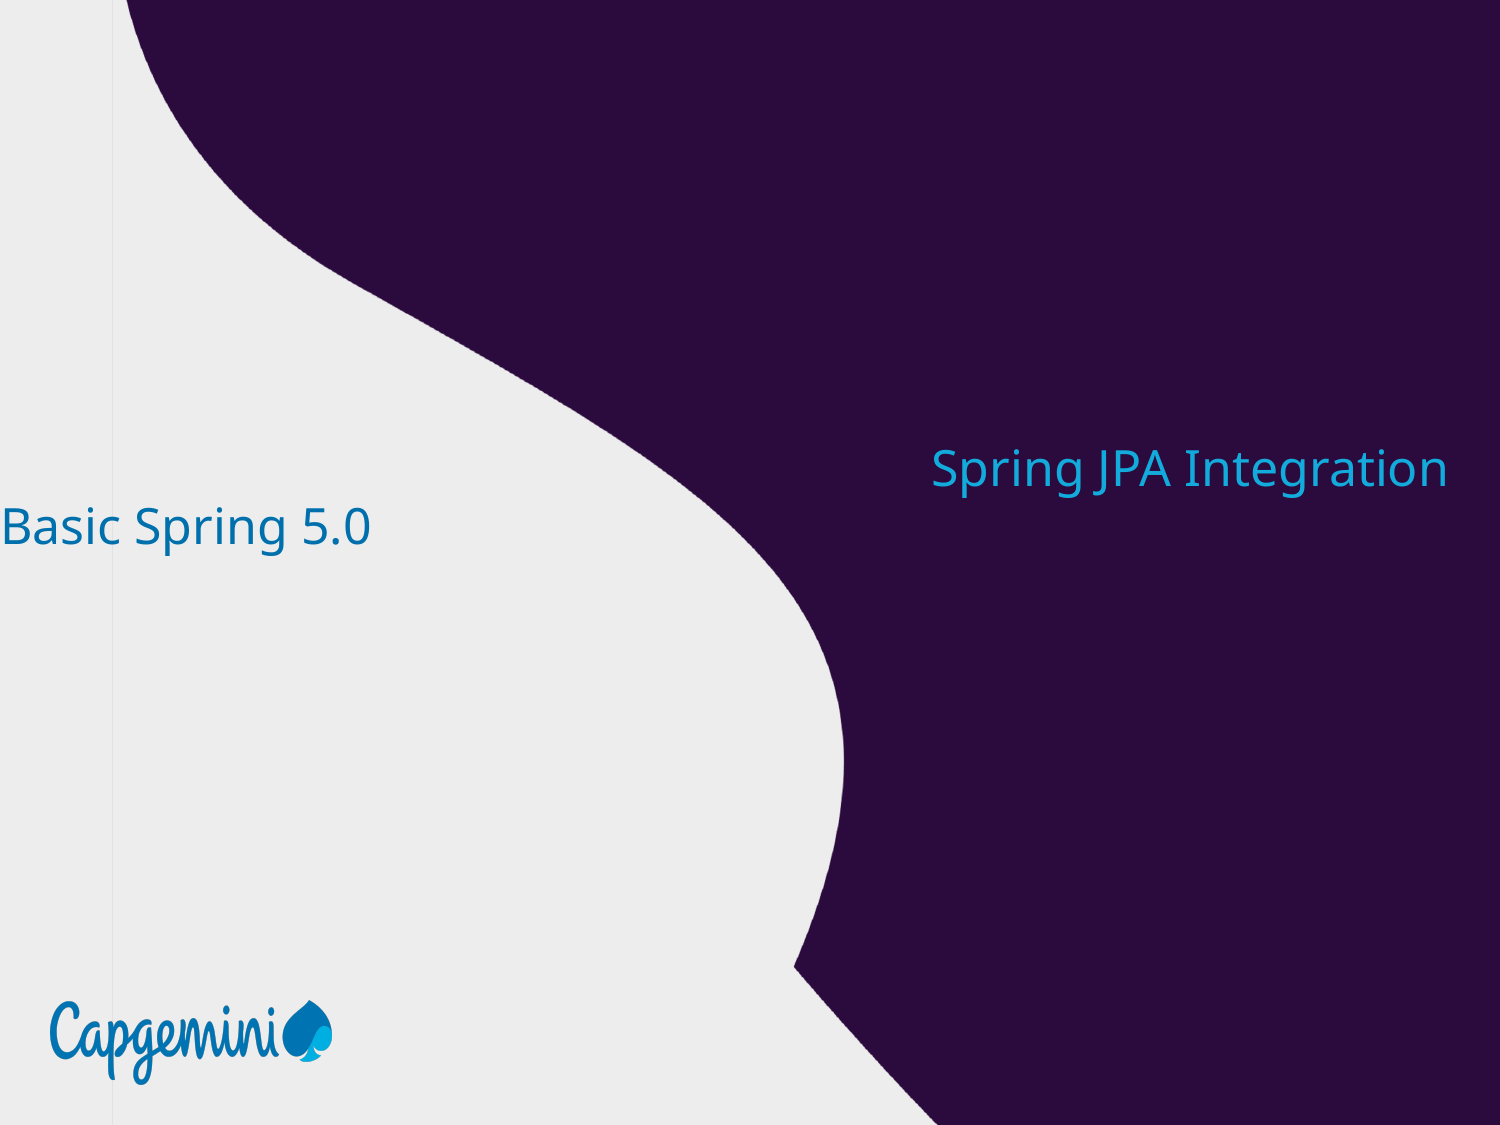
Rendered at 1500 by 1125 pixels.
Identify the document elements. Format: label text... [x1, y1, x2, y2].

list Spring JPA Integration [802, 302, 1450, 497]
picture [114, 1028, 122, 1051]
picture [139, 1061, 147, 1079]
picture [163, 1027, 169, 1041]
picture [50, 0, 1500, 1125]
title Basic Spring 5.0 [0, 501, 752, 594]
